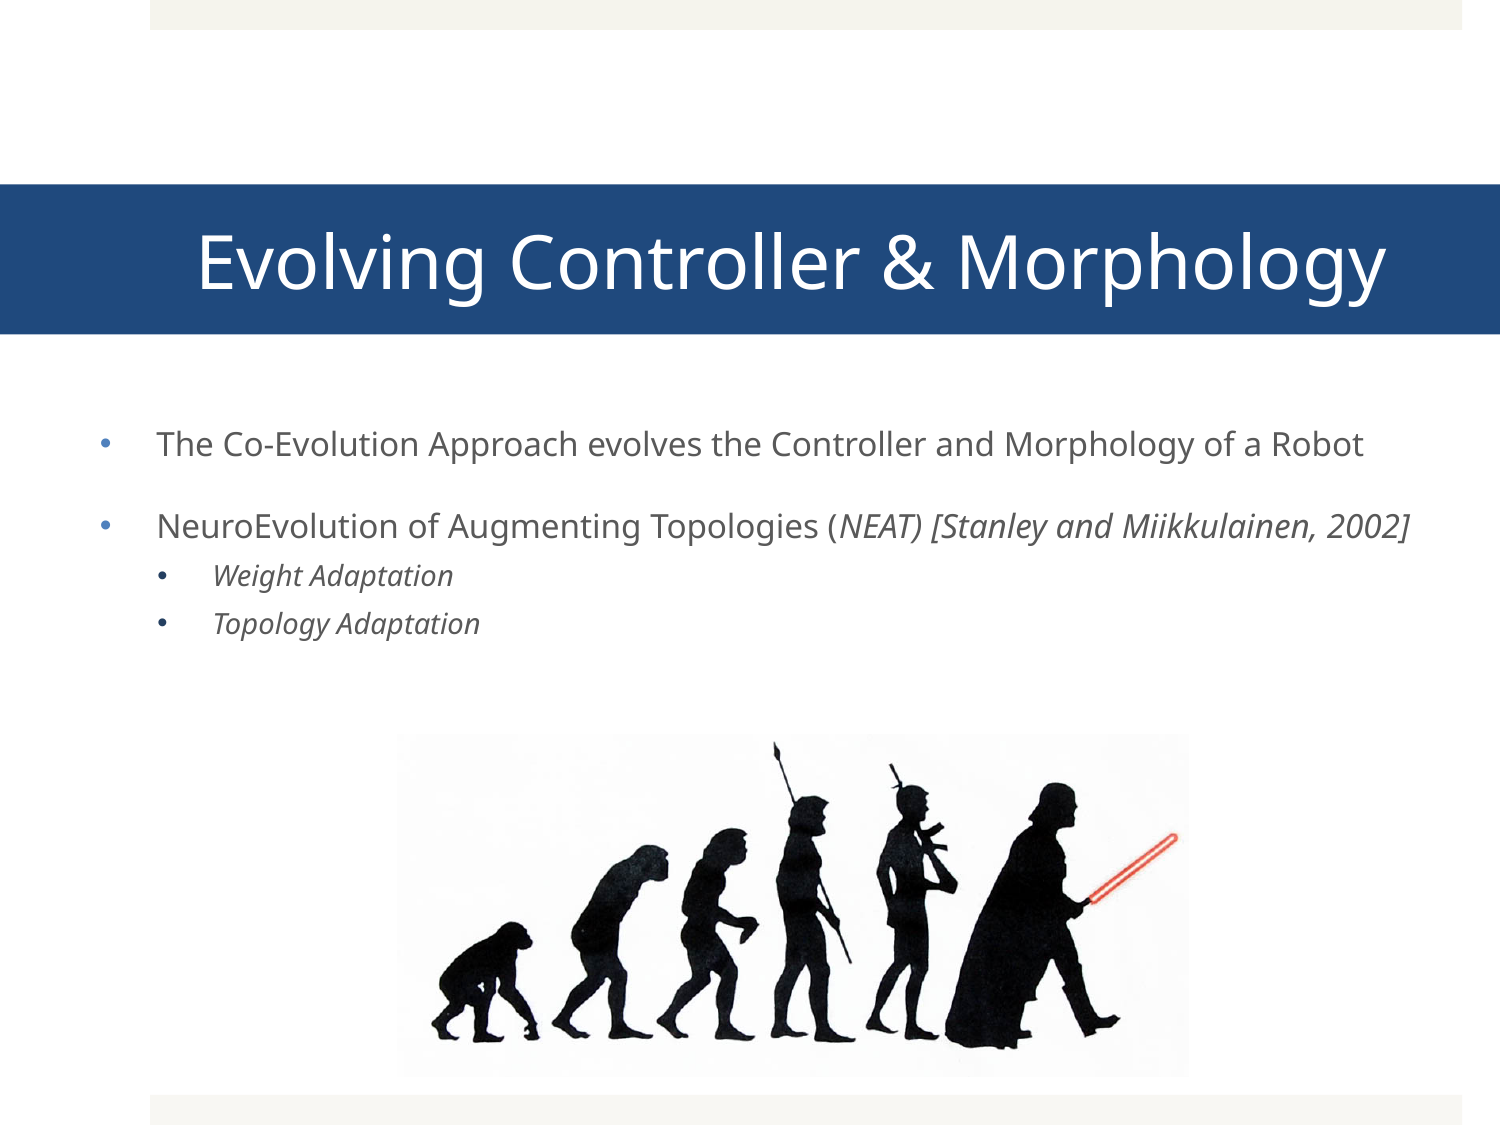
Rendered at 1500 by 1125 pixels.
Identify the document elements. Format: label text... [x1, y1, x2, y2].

text_box The Co-Evolution Approach evolves the Controller and Morphology of a Robot NeuroEvolution of Augmenting Topologies (NEAT) [Stanley and Miikkulainen, 2002] Weight Adaptation Topology Adaptation [84, 334, 1500, 1125]
picture [396, 733, 1189, 1078]
title Evolving Controller & Morphology [0, 184, 1500, 335]
